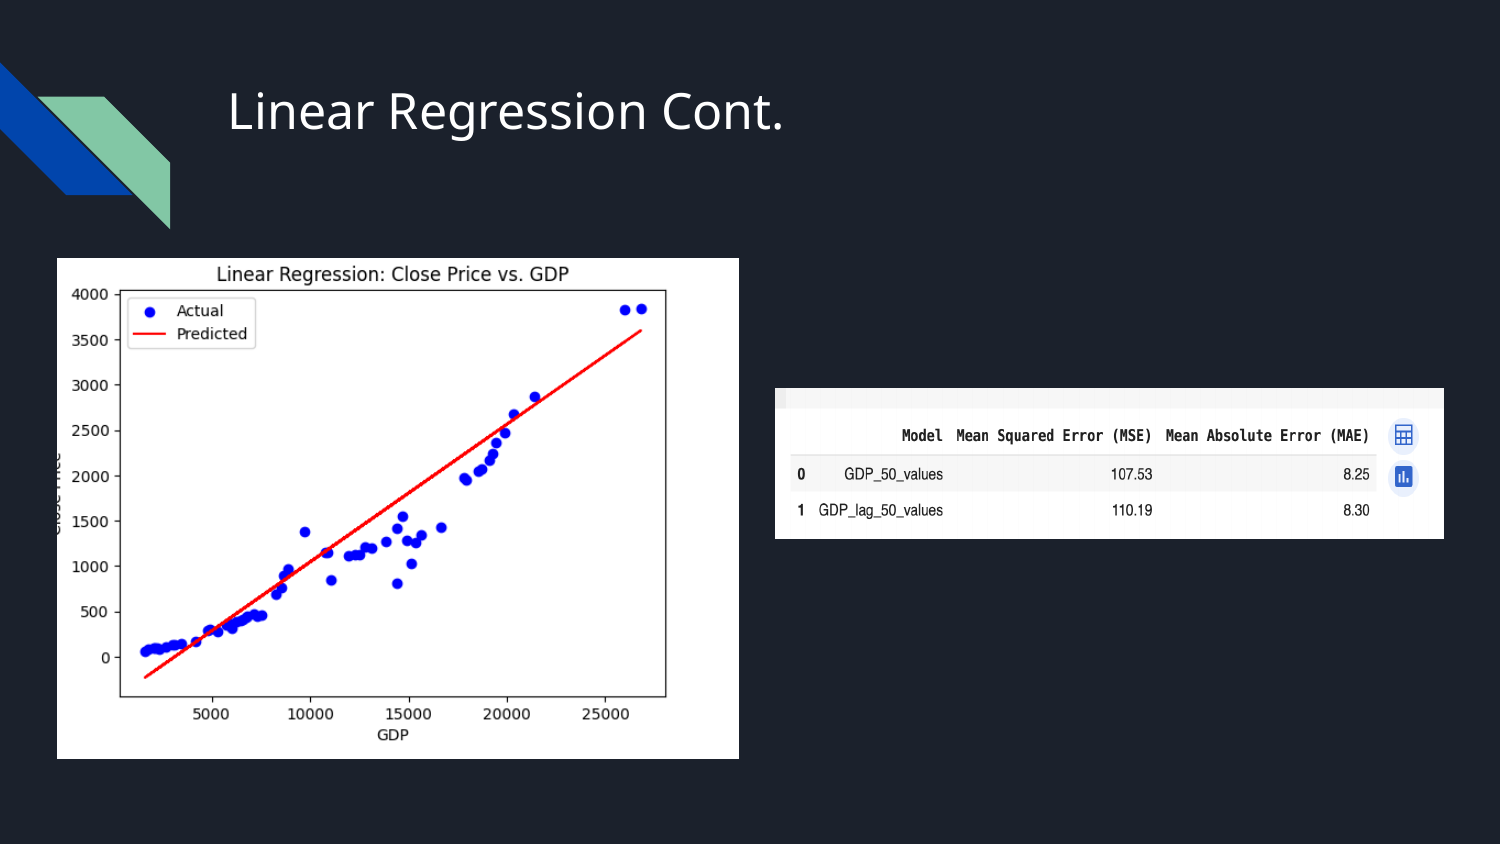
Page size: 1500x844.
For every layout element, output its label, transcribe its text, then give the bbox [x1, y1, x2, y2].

picture [57, 257, 740, 759]
picture [775, 388, 1444, 539]
title Linear Regression Cont. [212, 64, 1368, 215]
